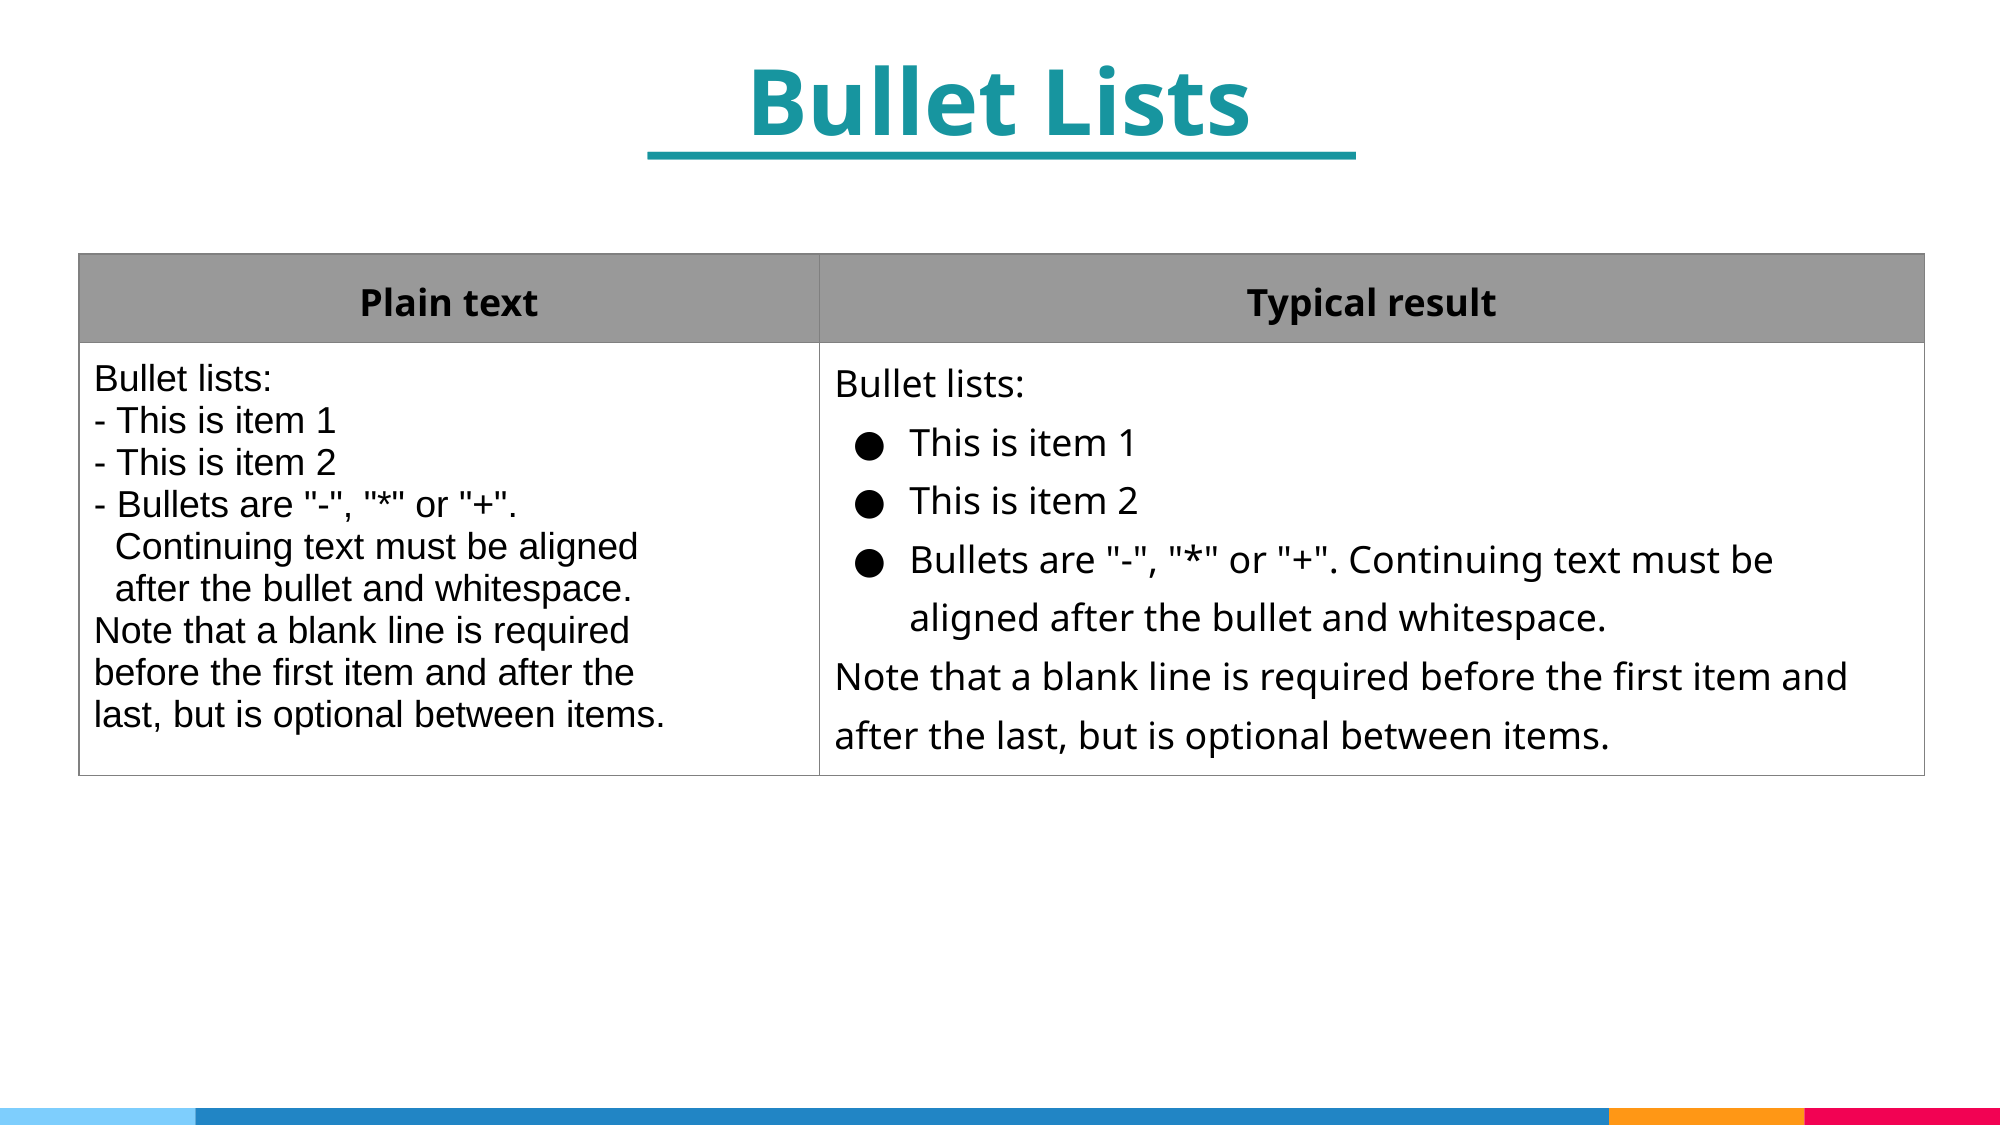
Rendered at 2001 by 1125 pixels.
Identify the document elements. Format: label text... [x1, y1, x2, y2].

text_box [140, 39, 1859, 160]
table_cell Bullet lists: - This is item 1 - This is item 2 - Bullets are "-", "*" or "+". Continuing text must be aligned after the bullet and whitespace. Note that a blank line is required before the first item and after the last, but is optional between items. [80, 343, 819, 775]
table_header Plain text [80, 255, 819, 342]
table_cell Bullet lists: This is item 1 This is item 2 Bullets are "-", "*" or "+". Continuing text must be aligned after the bullet and whitespace. Note that a blank line is required before the first item and after the last, but is optional between items. [820, 343, 1924, 775]
table_header Typical result [820, 255, 1924, 342]
